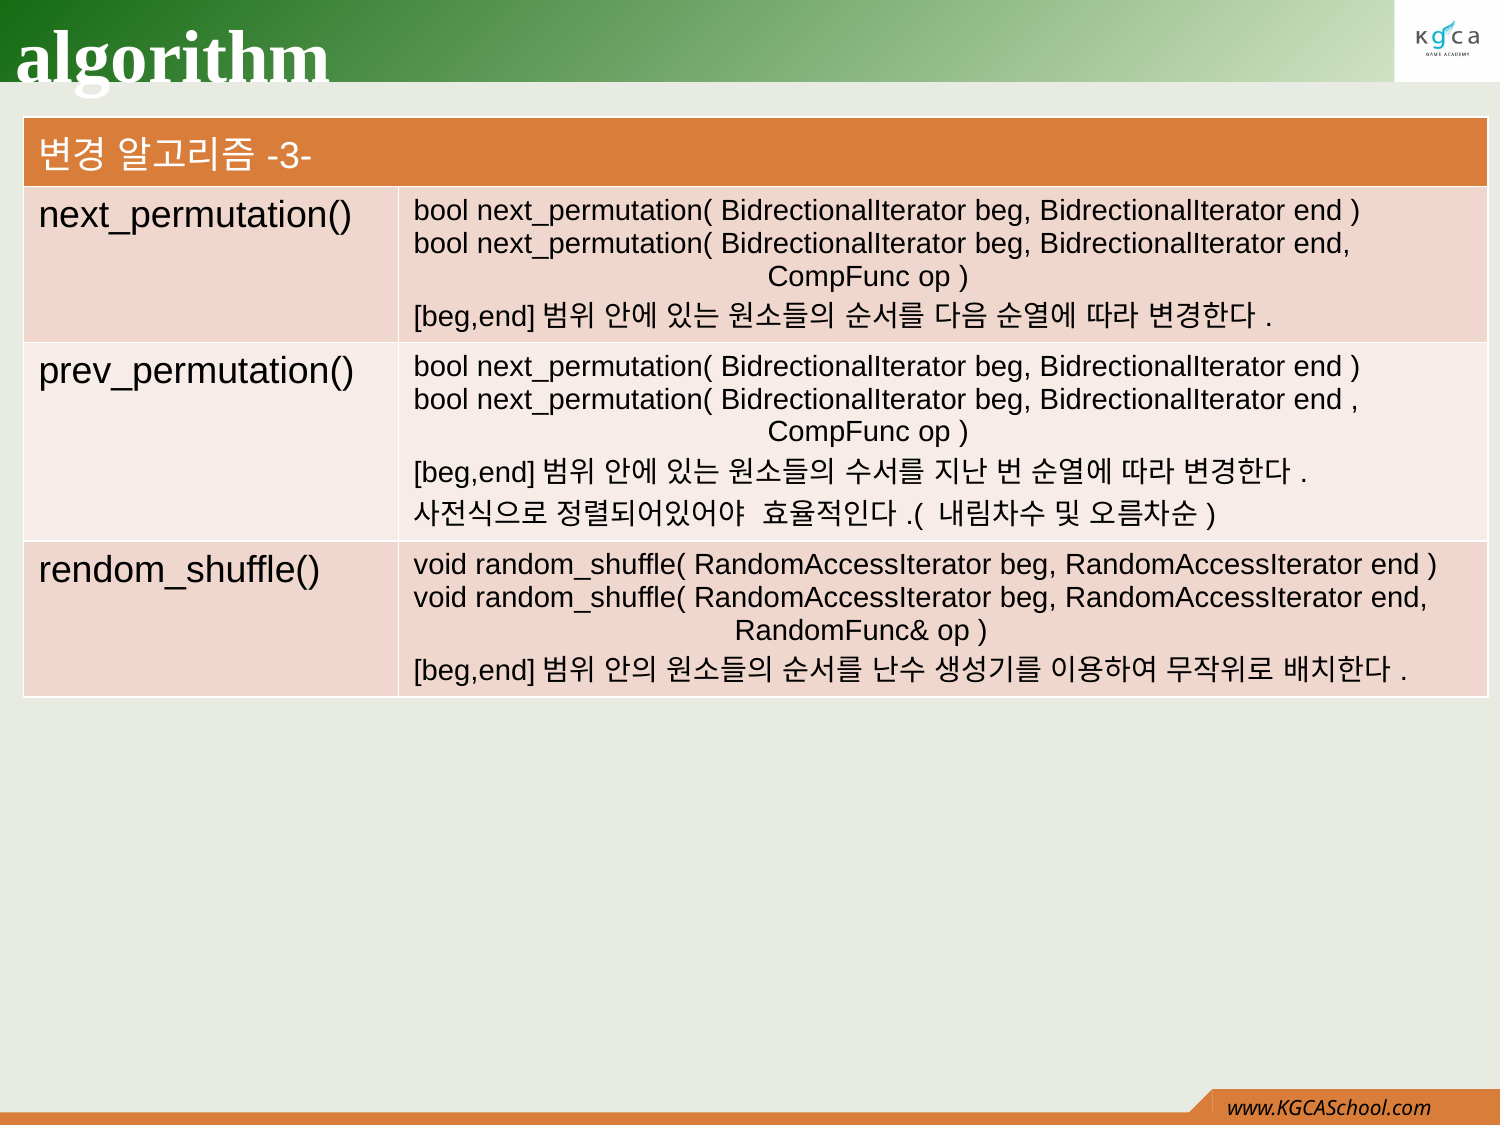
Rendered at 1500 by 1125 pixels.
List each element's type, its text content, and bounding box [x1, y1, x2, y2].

table_cell next_permutation() [24, 187, 398, 342]
table_header 변경 알고리즘-3- [24, 118, 1487, 186]
table_cell rendom_shuffle() [24, 542, 398, 696]
picture [1394, 0, 1500, 82]
table_cell void random_shuffle( RandomAccessIterator beg, RandomAccessIterator end ) void random_shuffle( RandomAccessIterator beg, RandomAccessIterator end, RandomFunc& op ) [beg,end]범위 안의 원소들의 순서를 난수 생성기를 이용하여 무작위로 배치한다. [399, 542, 1487, 696]
table_cell prev_permutation() [24, 343, 398, 540]
table_cell bool next_permutation( BidrectionalIterator beg, BidrectionalIterator end ) bool next_permutation( BidrectionalIterator beg, BidrectionalIterator end, CompFunc op ) [beg,end]범위 안에 있는 원소들의 순서를 다음 순열에 따라 변경한다. [399, 187, 1487, 342]
title algorithm [0, 0, 1350, 106]
table_cell bool next_permutation( BidrectionalIterator beg, BidrectionalIterator end ) bool next_permutation( BidrectionalIterator beg, BidrectionalIterator end , CompFunc op ) [beg,end]범위 안에 있는 원소들의 수서를 지난 번 순열에 따라 변경한다. 사전식으로 정렬되어있어야 효율적인다.( 내림차수 및 오름차순) [399, 343, 1487, 540]
